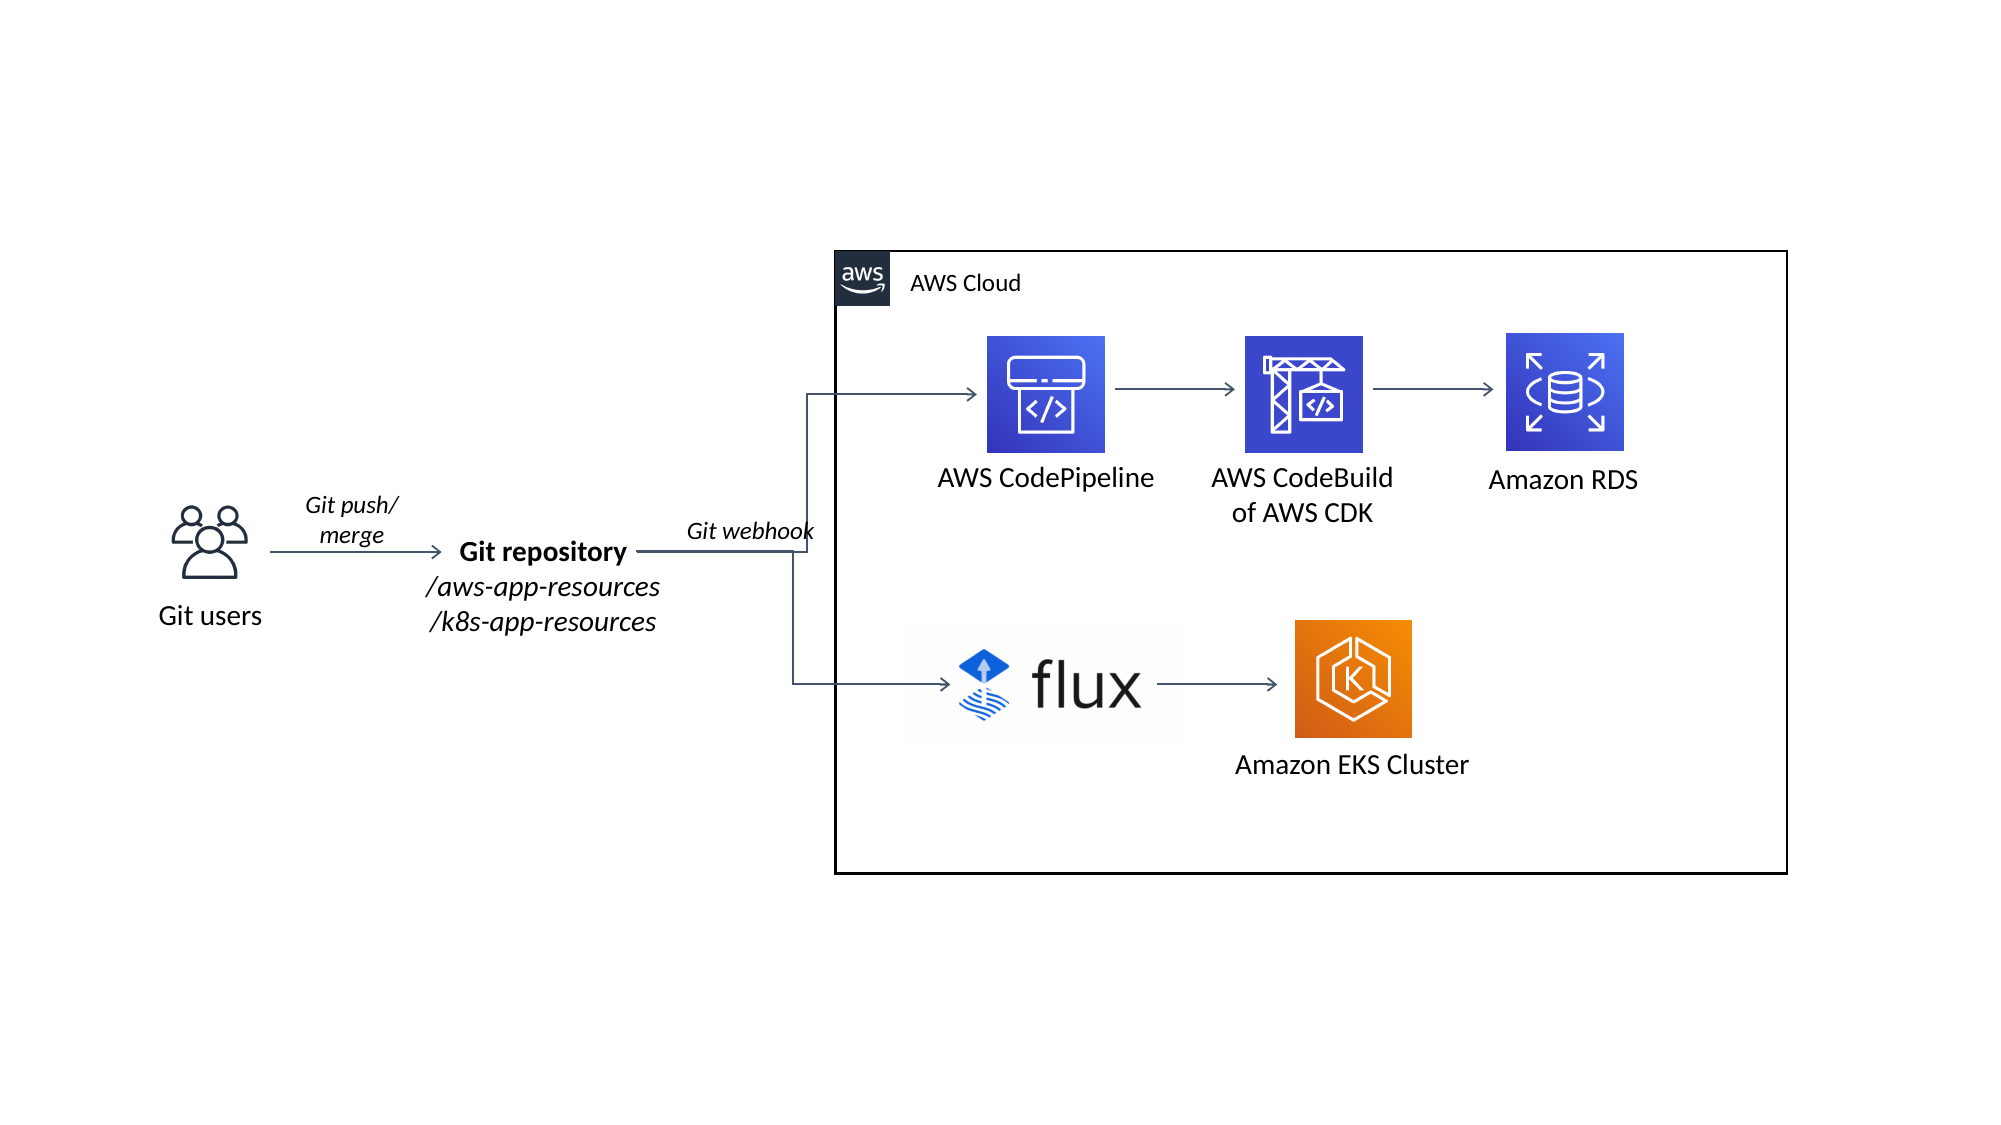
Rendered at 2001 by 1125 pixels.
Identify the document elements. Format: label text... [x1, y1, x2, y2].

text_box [637, 394, 977, 553]
picture [904, 622, 1188, 747]
text_box Git repository /aws-app-resources /k8s-app-resources [403, 525, 635, 645]
text_box AWS Cloud [834, 250, 1788, 875]
text_box Amazon RDS [1374, 453, 1753, 503]
picture [1506, 333, 1624, 451]
text_box Git push/ merge [228, 481, 476, 557]
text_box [635, 550, 951, 685]
picture [987, 336, 1105, 453]
picture [1295, 620, 1412, 738]
text_box Git webhook [627, 507, 637, 553]
picture [169, 503, 250, 581]
text_box Amazon EKS Cluster [1163, 737, 1542, 788]
picture [1245, 336, 1363, 453]
text_box Git users [87, 588, 335, 639]
text_box AWS CodeBuild of AWS CDK [1113, 451, 1492, 536]
picture [835, 251, 890, 306]
text_box AWS CodePipeline [977, 451, 1113, 501]
